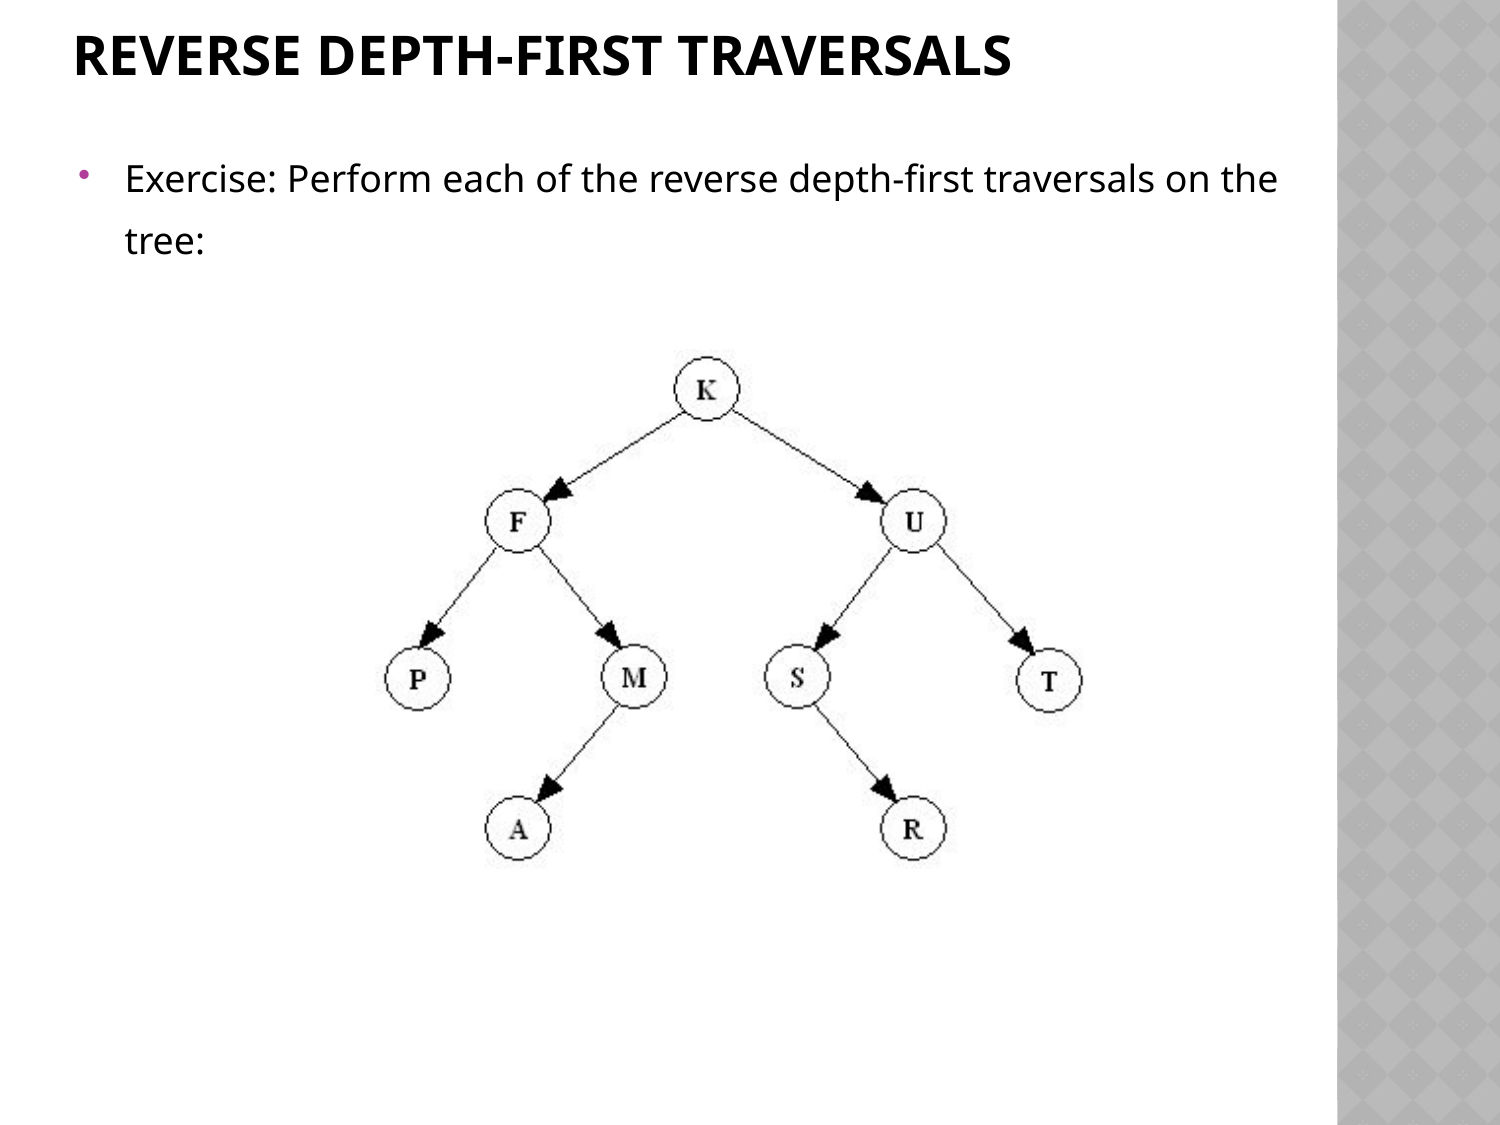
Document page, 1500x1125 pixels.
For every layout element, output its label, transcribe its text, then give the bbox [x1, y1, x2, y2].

list Exercise: Perform each of the reverse depth-first traversals on the tree: [64, 90, 1376, 870]
title Reverse Depth-First Traversals [64, 0, 1415, 91]
picture [374, 349, 1094, 876]
